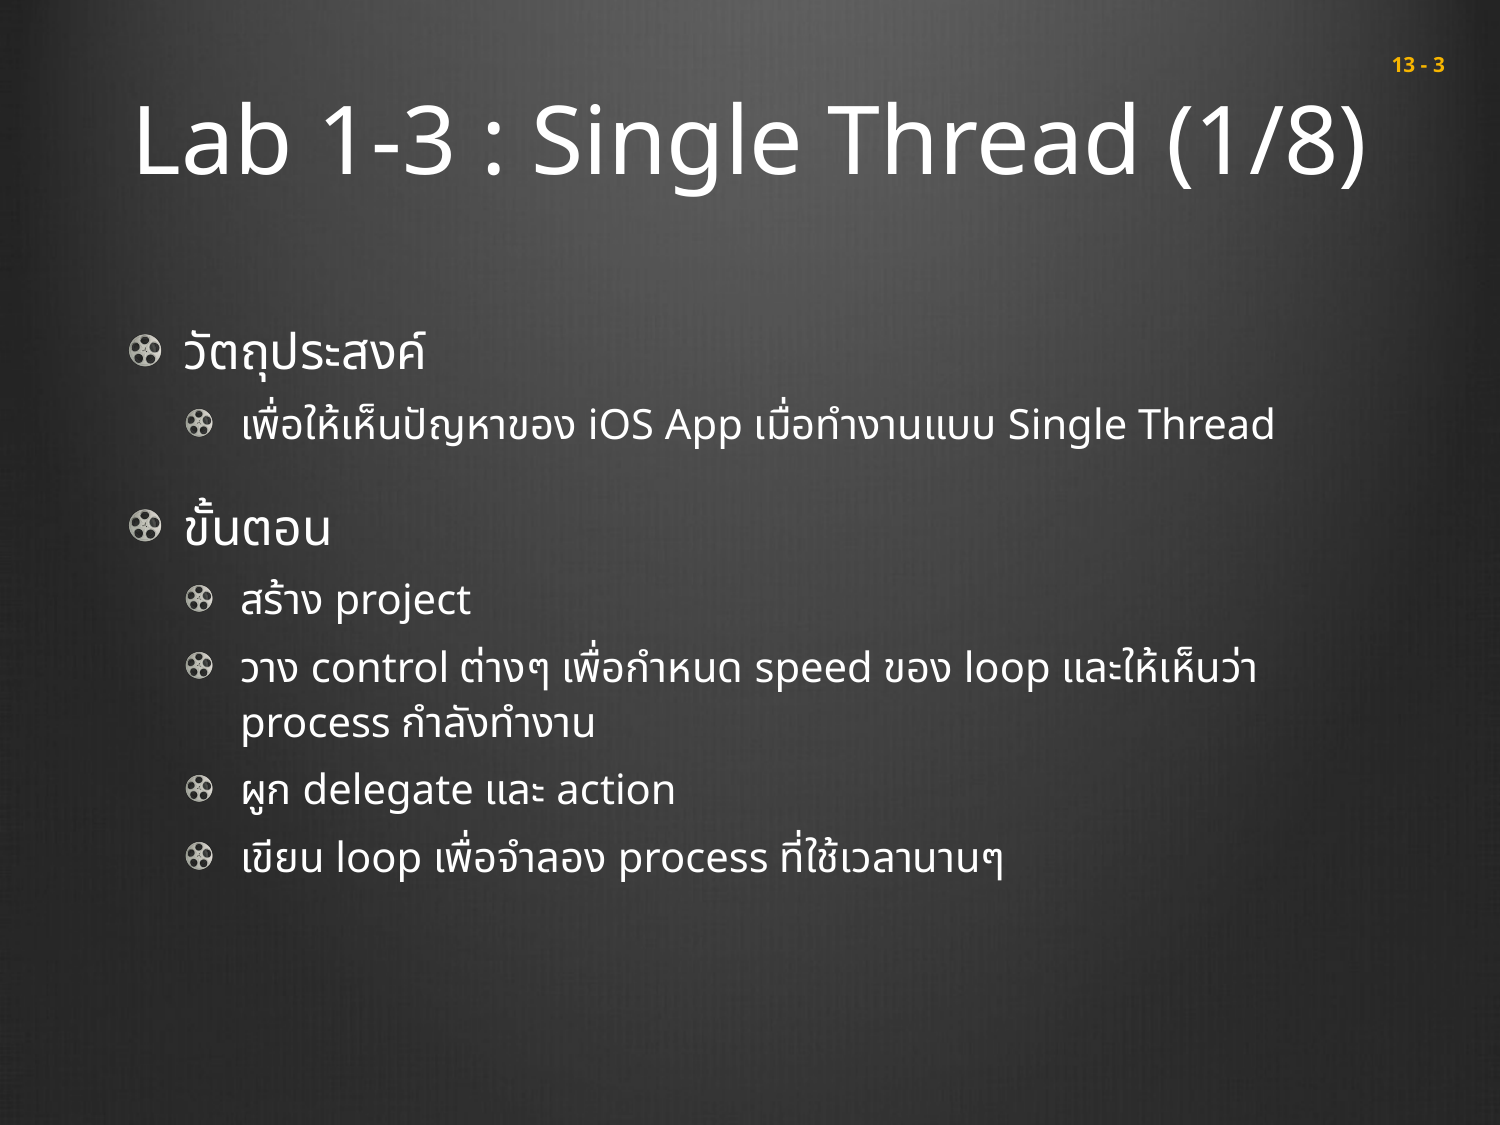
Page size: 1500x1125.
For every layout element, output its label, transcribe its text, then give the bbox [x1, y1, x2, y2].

picture [127, 332, 163, 368]
picture [184, 773, 214, 803]
picture [184, 650, 214, 680]
title Lab 1-3 : Single Thread (1/8) [112, 19, 1388, 255]
list วัตถุประสงค์ เพื่อให้เห็นปัญหาของ iOS App เมื่อทำงานแบบ Single Thread ขั้นตอน สร้าง project วาง control ต่างๆ เพื่อกำหนด speed ของ loop และให้เห็นว่า process กำลังทำงาน ผูก delegate และ action เขียน loop เพื่อจำลอง process ที่ใช้เวลานานๆ [112, 306, 1388, 1005]
text_box 13 - 3 [1306, 43, 1460, 86]
picture [184, 840, 214, 871]
picture [184, 583, 214, 613]
picture [127, 507, 163, 543]
picture [184, 407, 214, 438]
